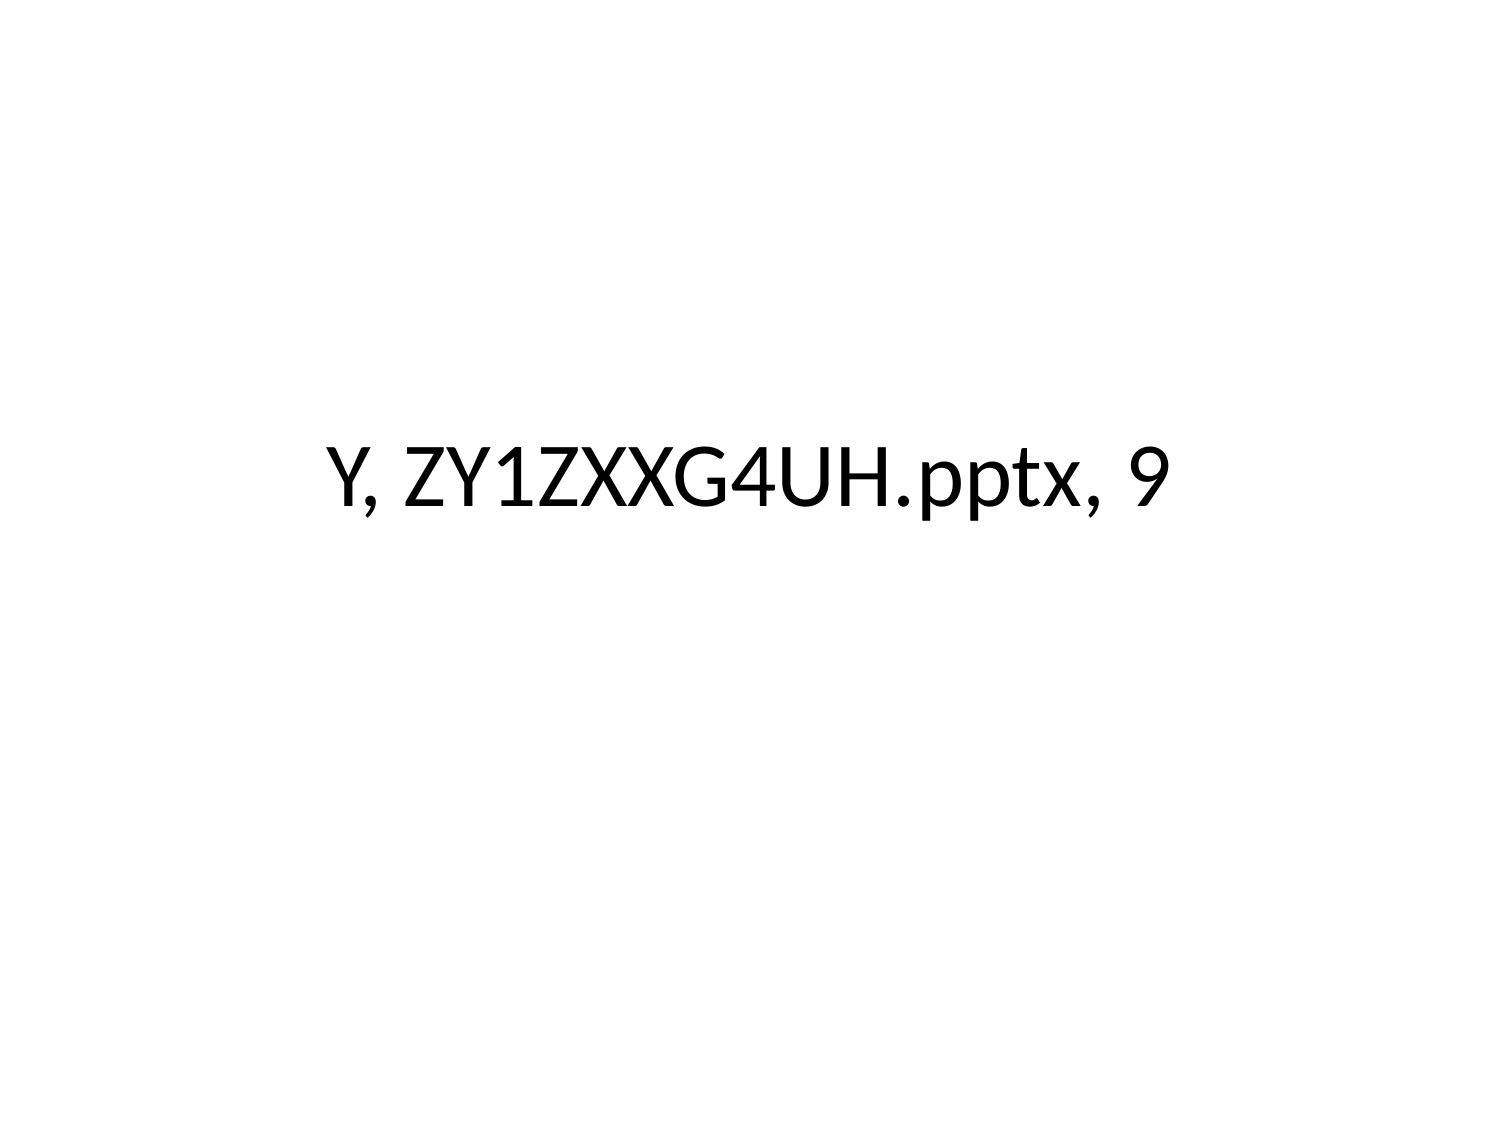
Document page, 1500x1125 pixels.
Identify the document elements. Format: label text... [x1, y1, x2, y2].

title Y, ZY1ZXXG4UH.pptx, 9 [112, 349, 1388, 591]
